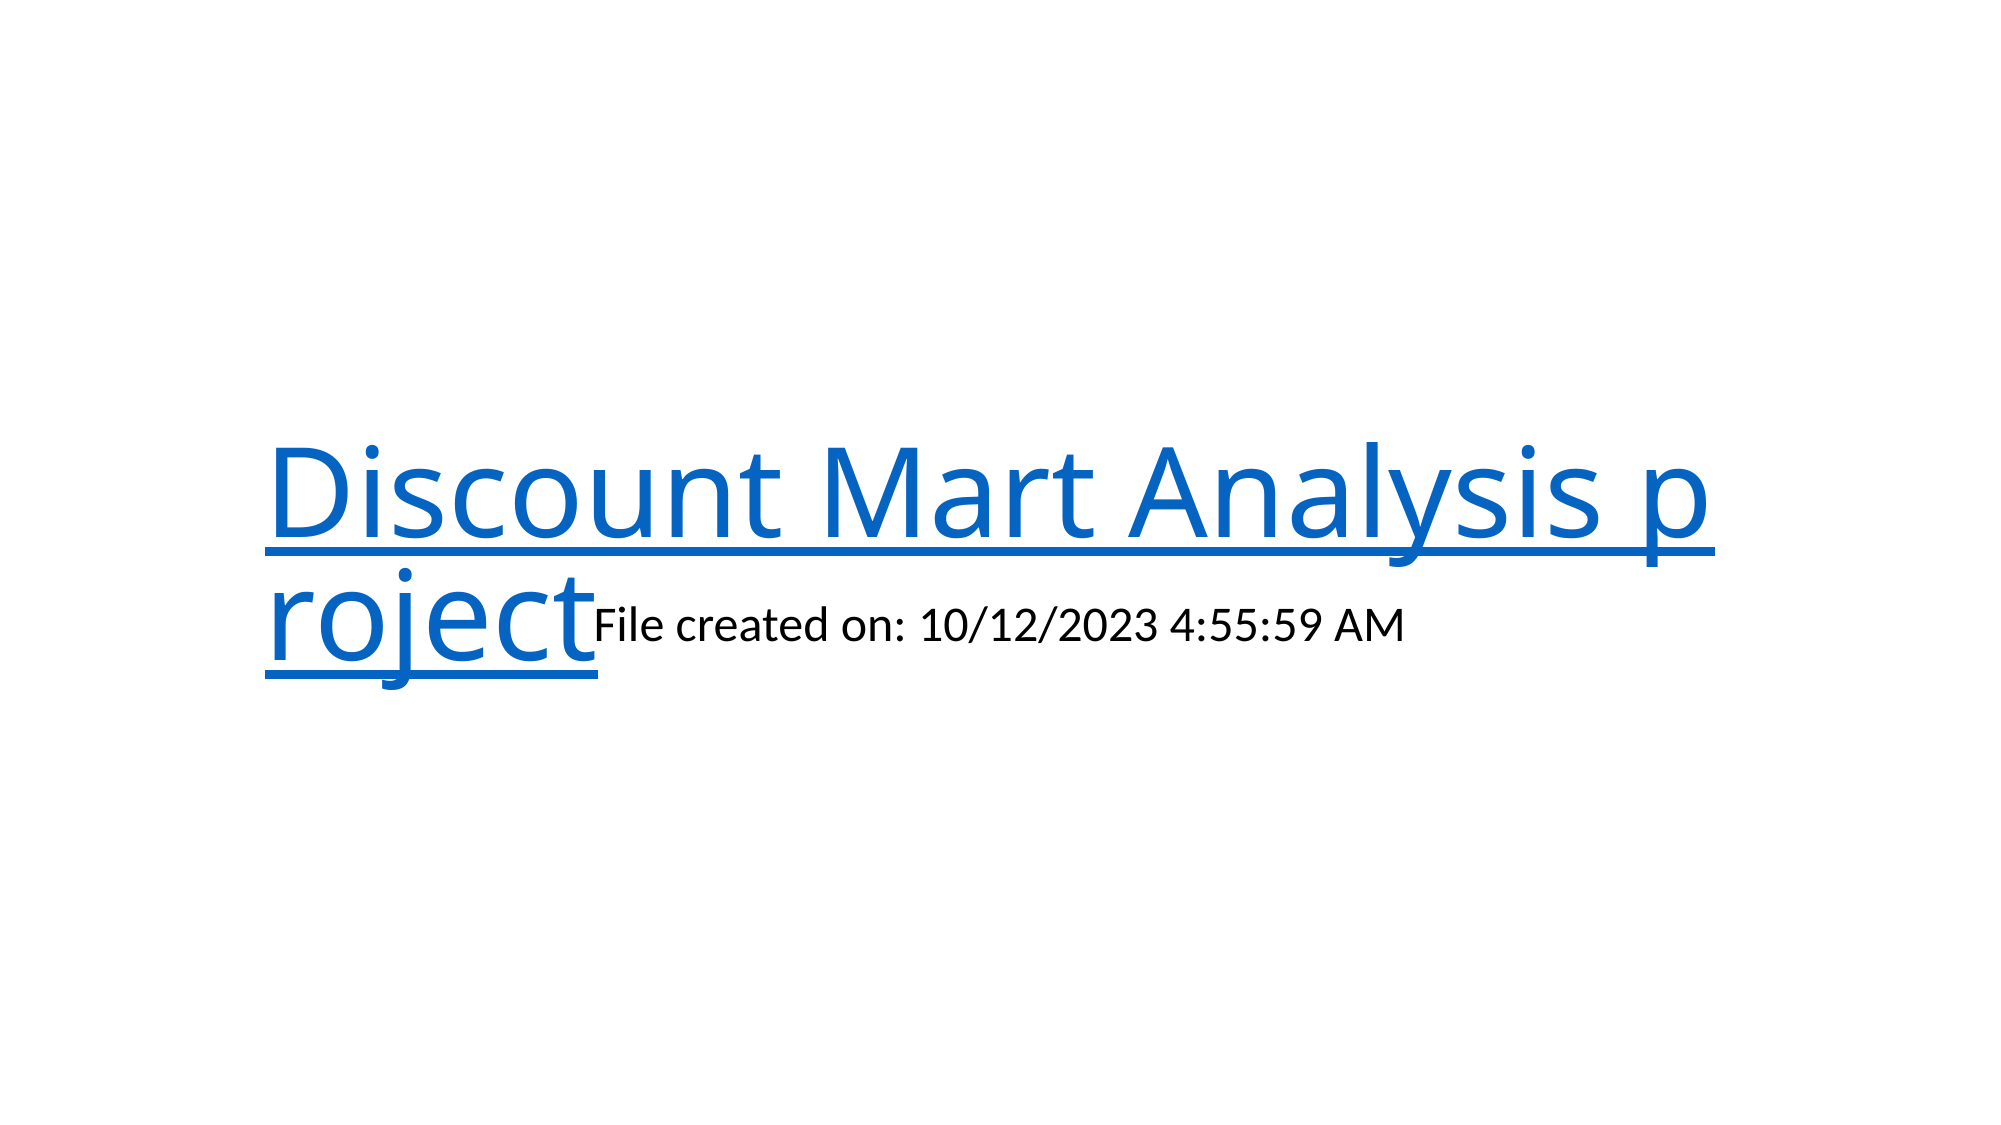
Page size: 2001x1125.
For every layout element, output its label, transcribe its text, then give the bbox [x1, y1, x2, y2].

subtitle File created on: 10/12/2023 4:55:59 AM [249, 590, 1750, 863]
title Discount Mart Analysis project [249, 184, 1750, 576]
